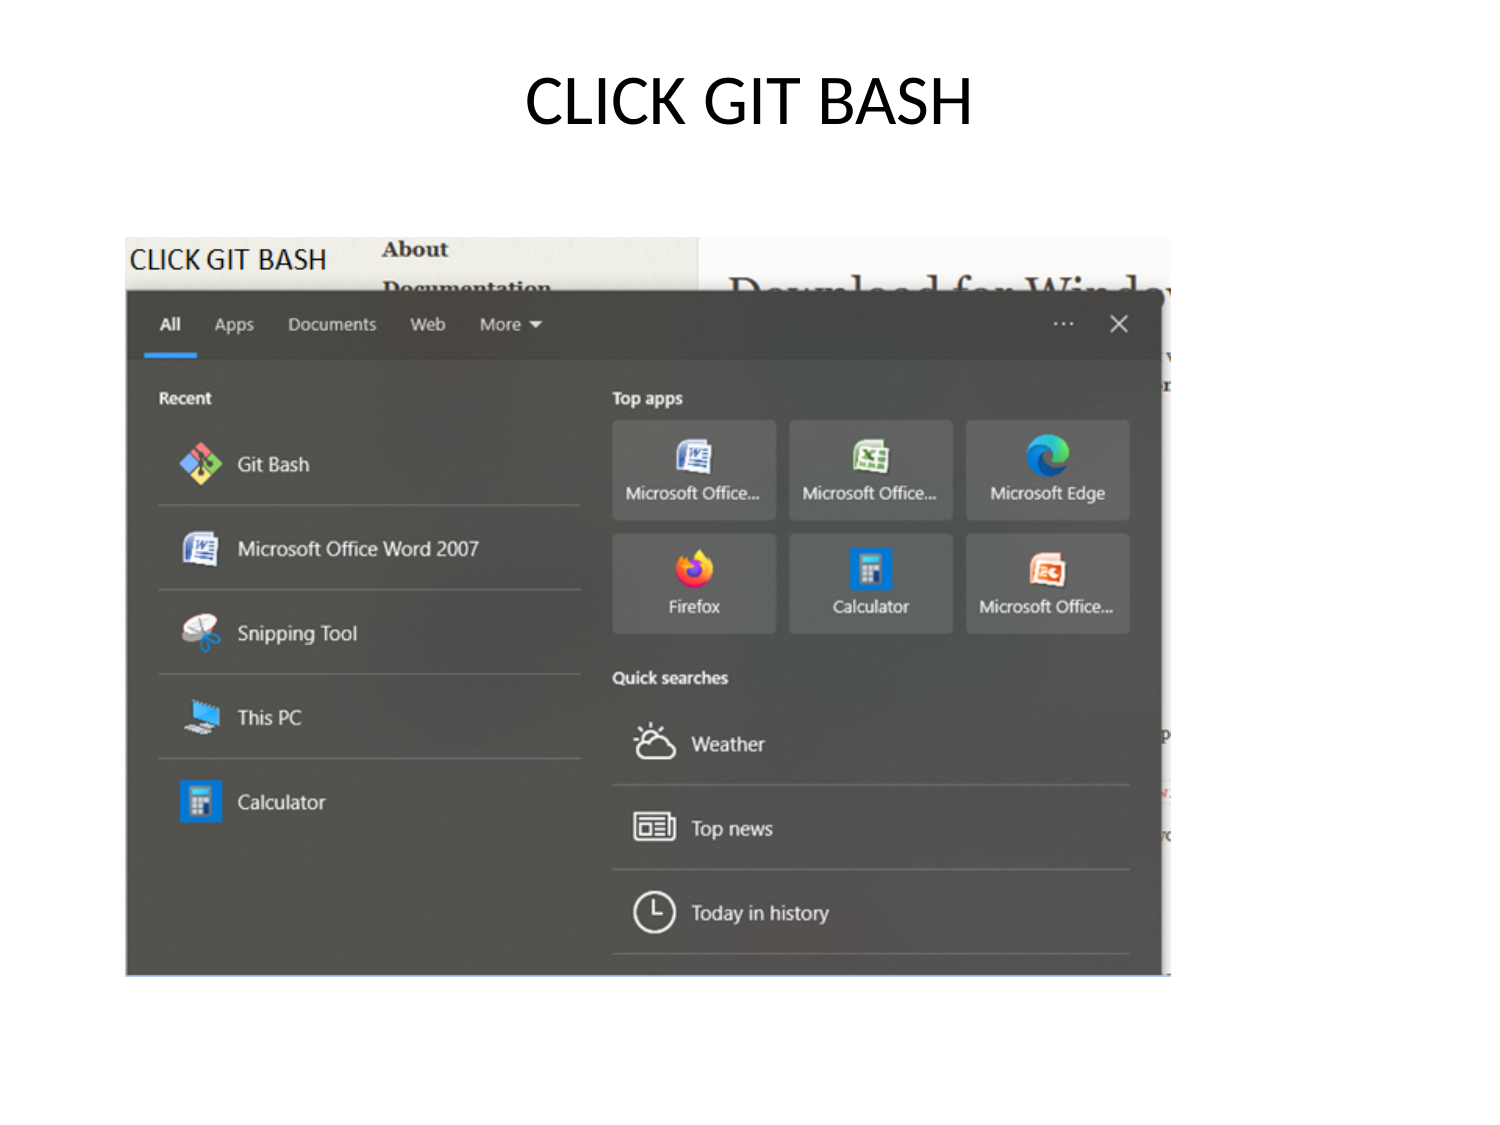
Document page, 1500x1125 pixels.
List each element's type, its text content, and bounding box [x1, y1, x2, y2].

picture [124, 237, 1171, 977]
title CLICK GIT BASH [75, 45, 1425, 233]
